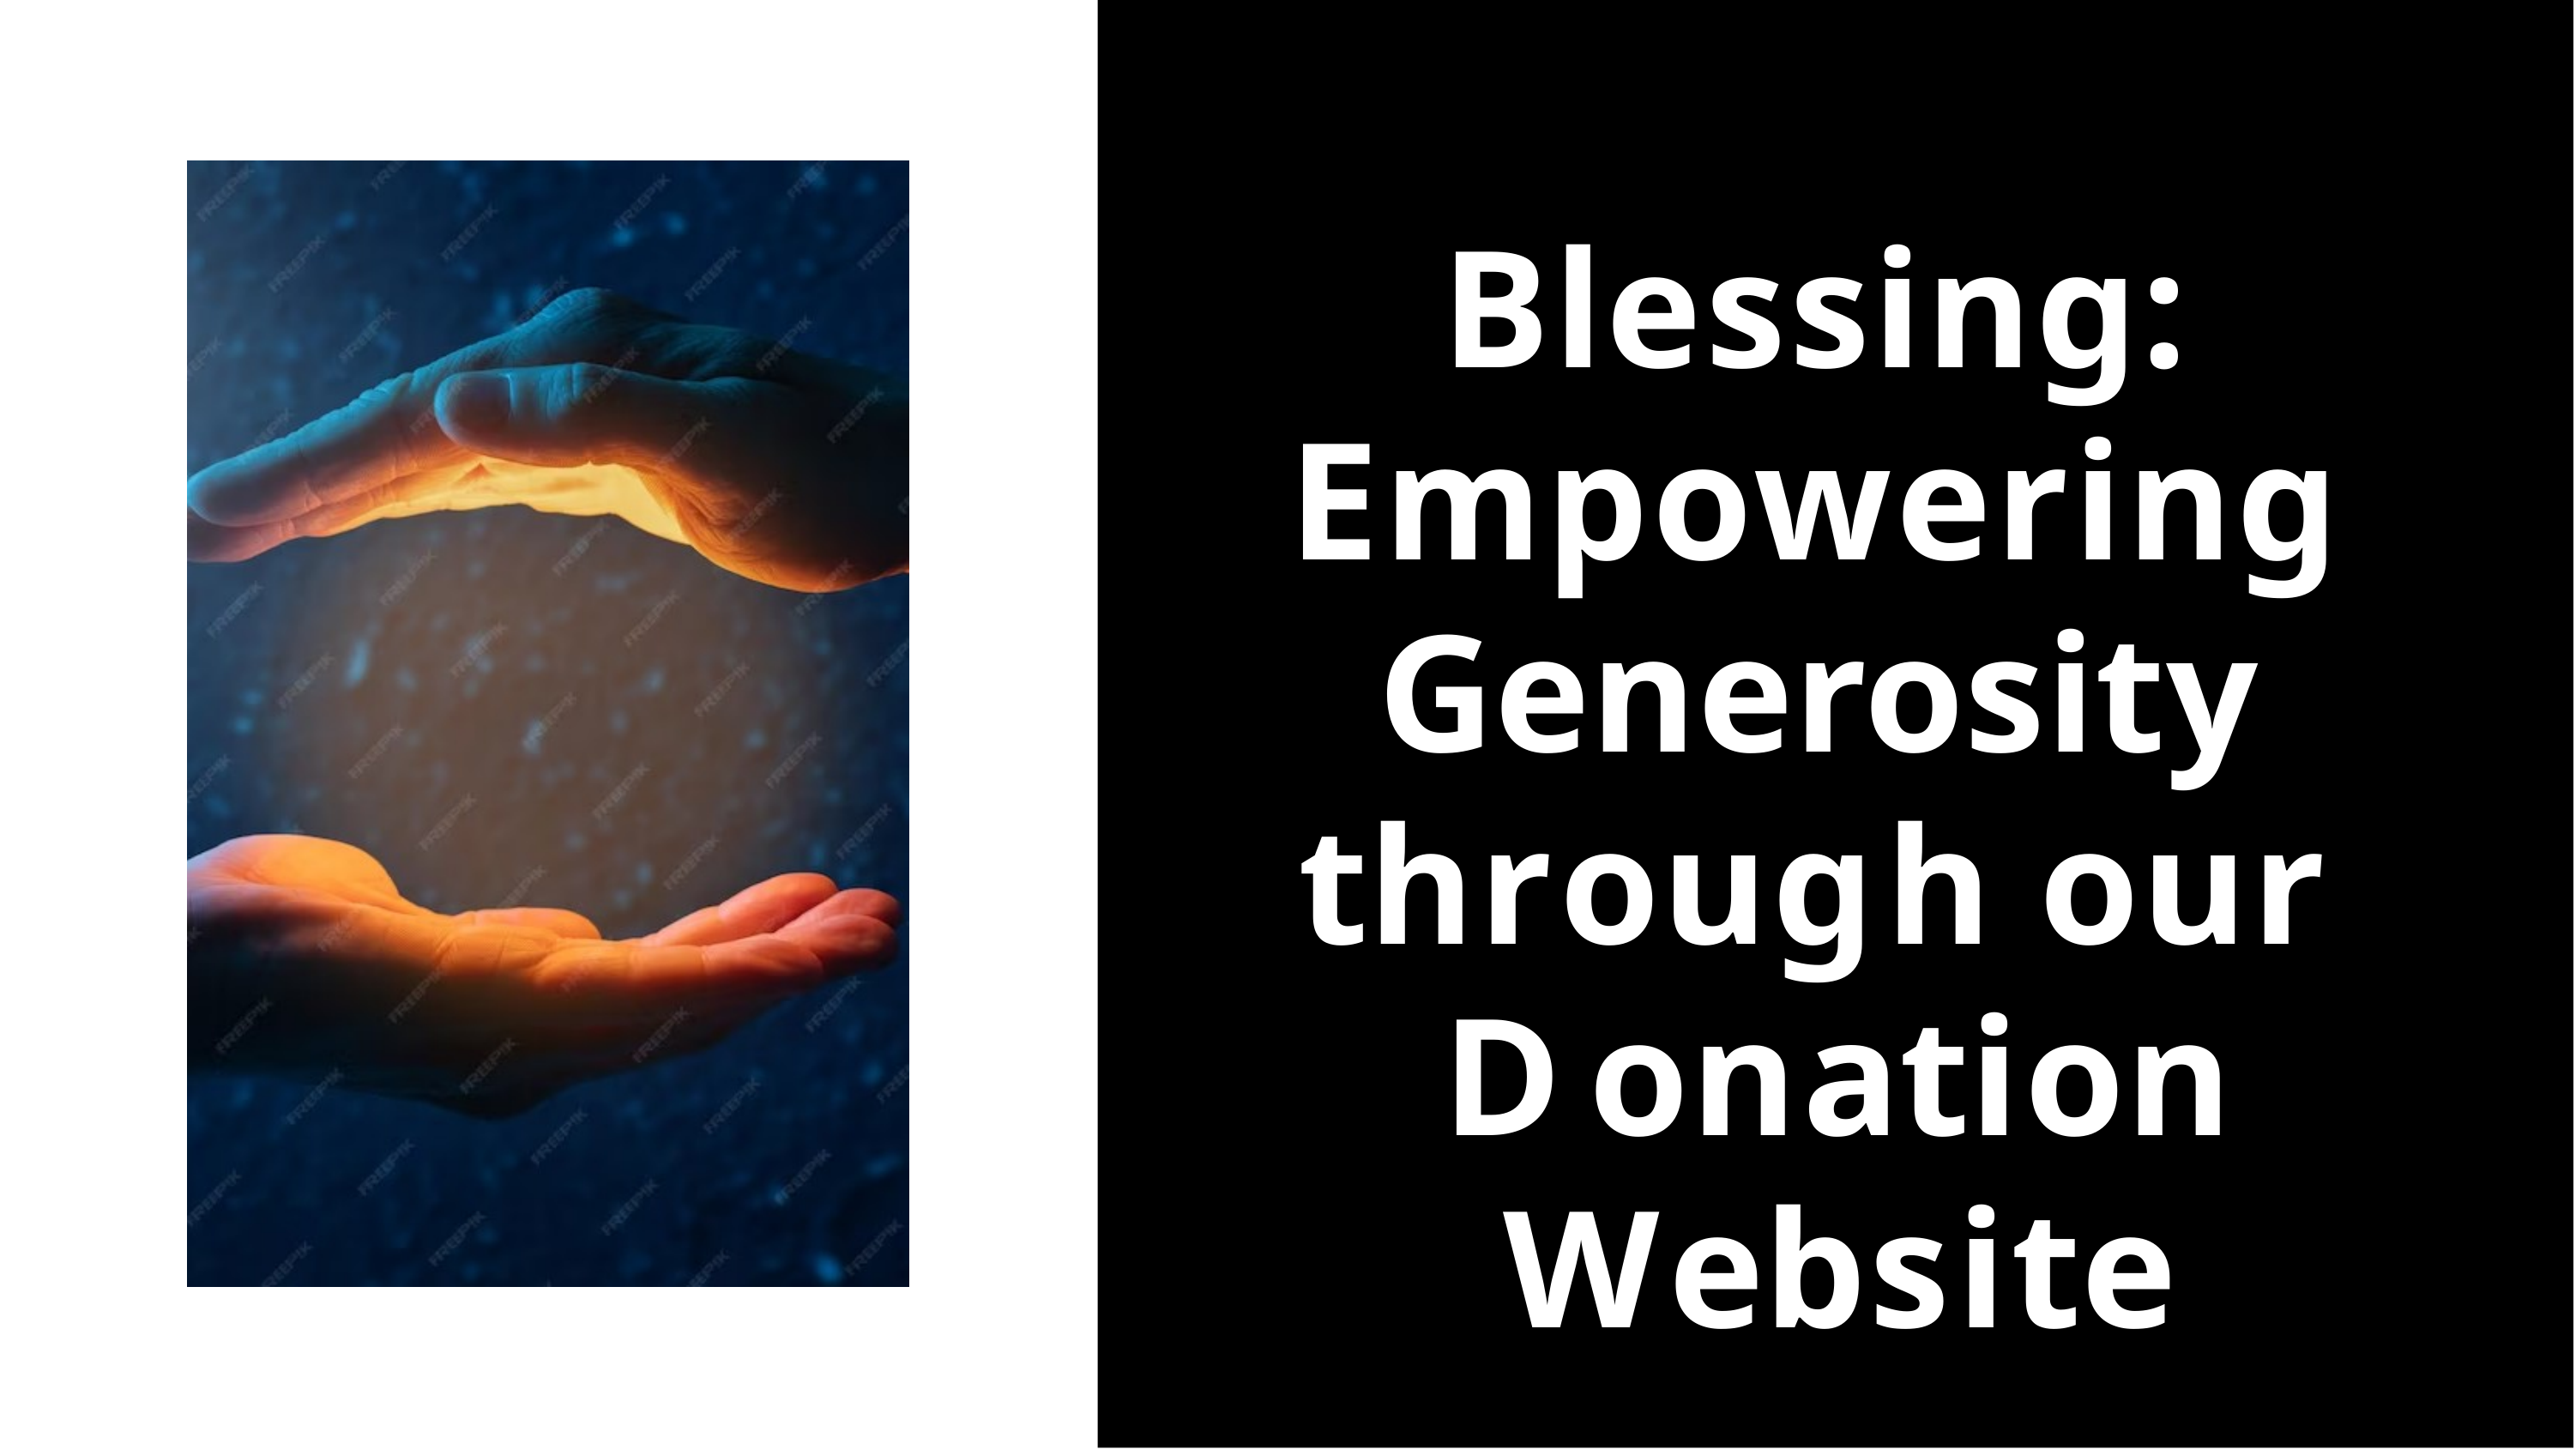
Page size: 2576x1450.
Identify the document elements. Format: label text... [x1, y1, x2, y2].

picture [187, 160, 909, 1288]
text_box Blessing: Empowering Generosity through our Donation Website [1165, 211, 2514, 1367]
